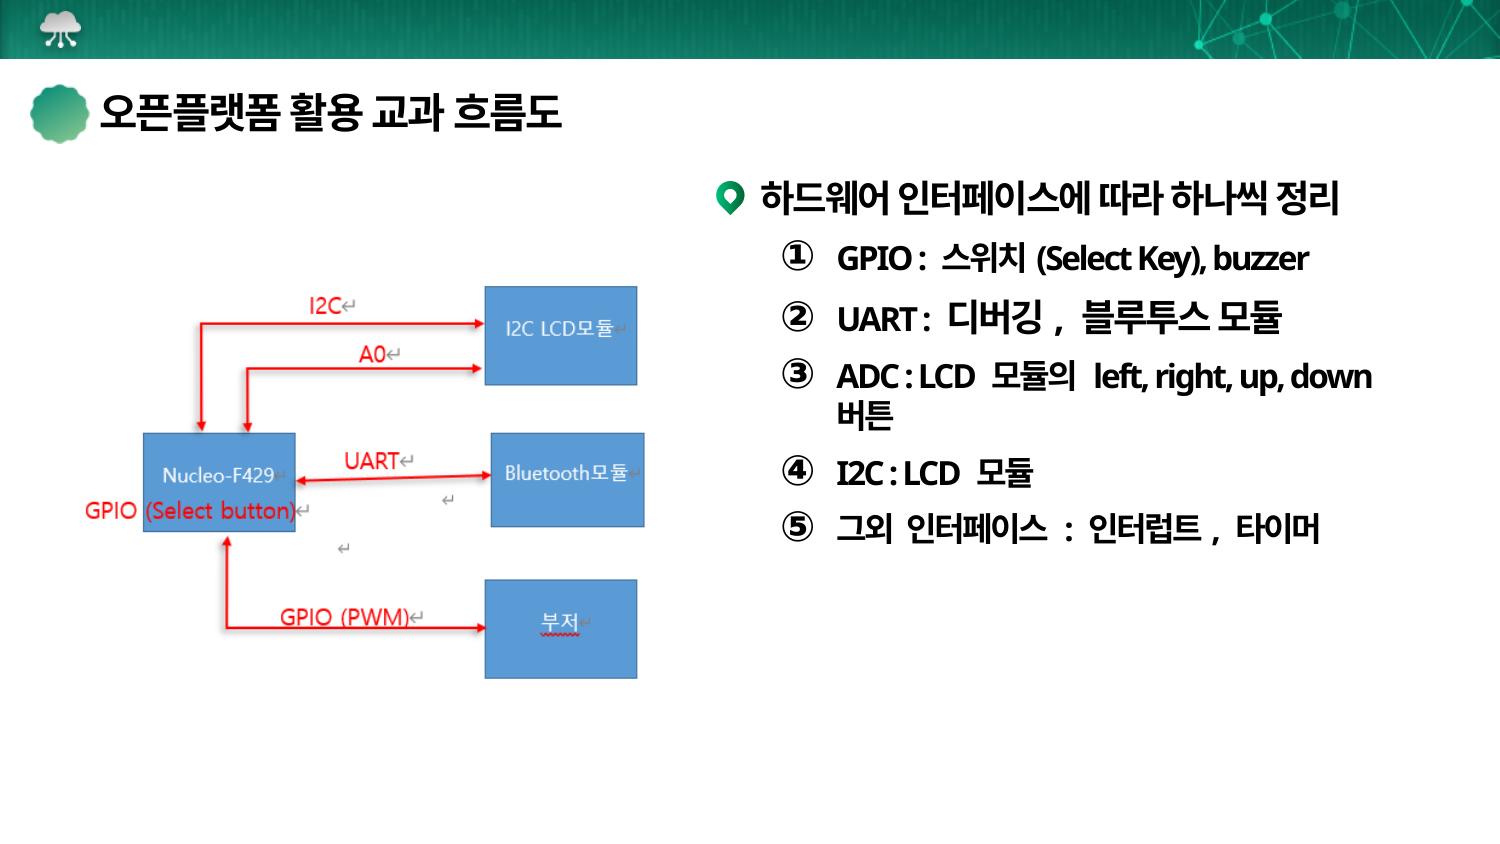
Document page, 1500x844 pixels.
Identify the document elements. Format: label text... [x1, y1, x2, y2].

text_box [30, 80, 1407, 147]
text_box 과목 흐름 [74, 1, 1416, 57]
picture [74, 268, 675, 708]
picture [716, 181, 745, 215]
picture [0, 0, 1500, 59]
text_box 하드웨어 인터페이스에 따라 하나씩 정리 GPIO : 스위치(Select Key), buzzer UART : 디버깅, 블루투스 모듈 ADC : LCD 모듈의 left, right, up, down 버튼 I2C : LCD 모듈 그외 인터페이스 : 인터럽트, 타이머 [690, 166, 1400, 557]
